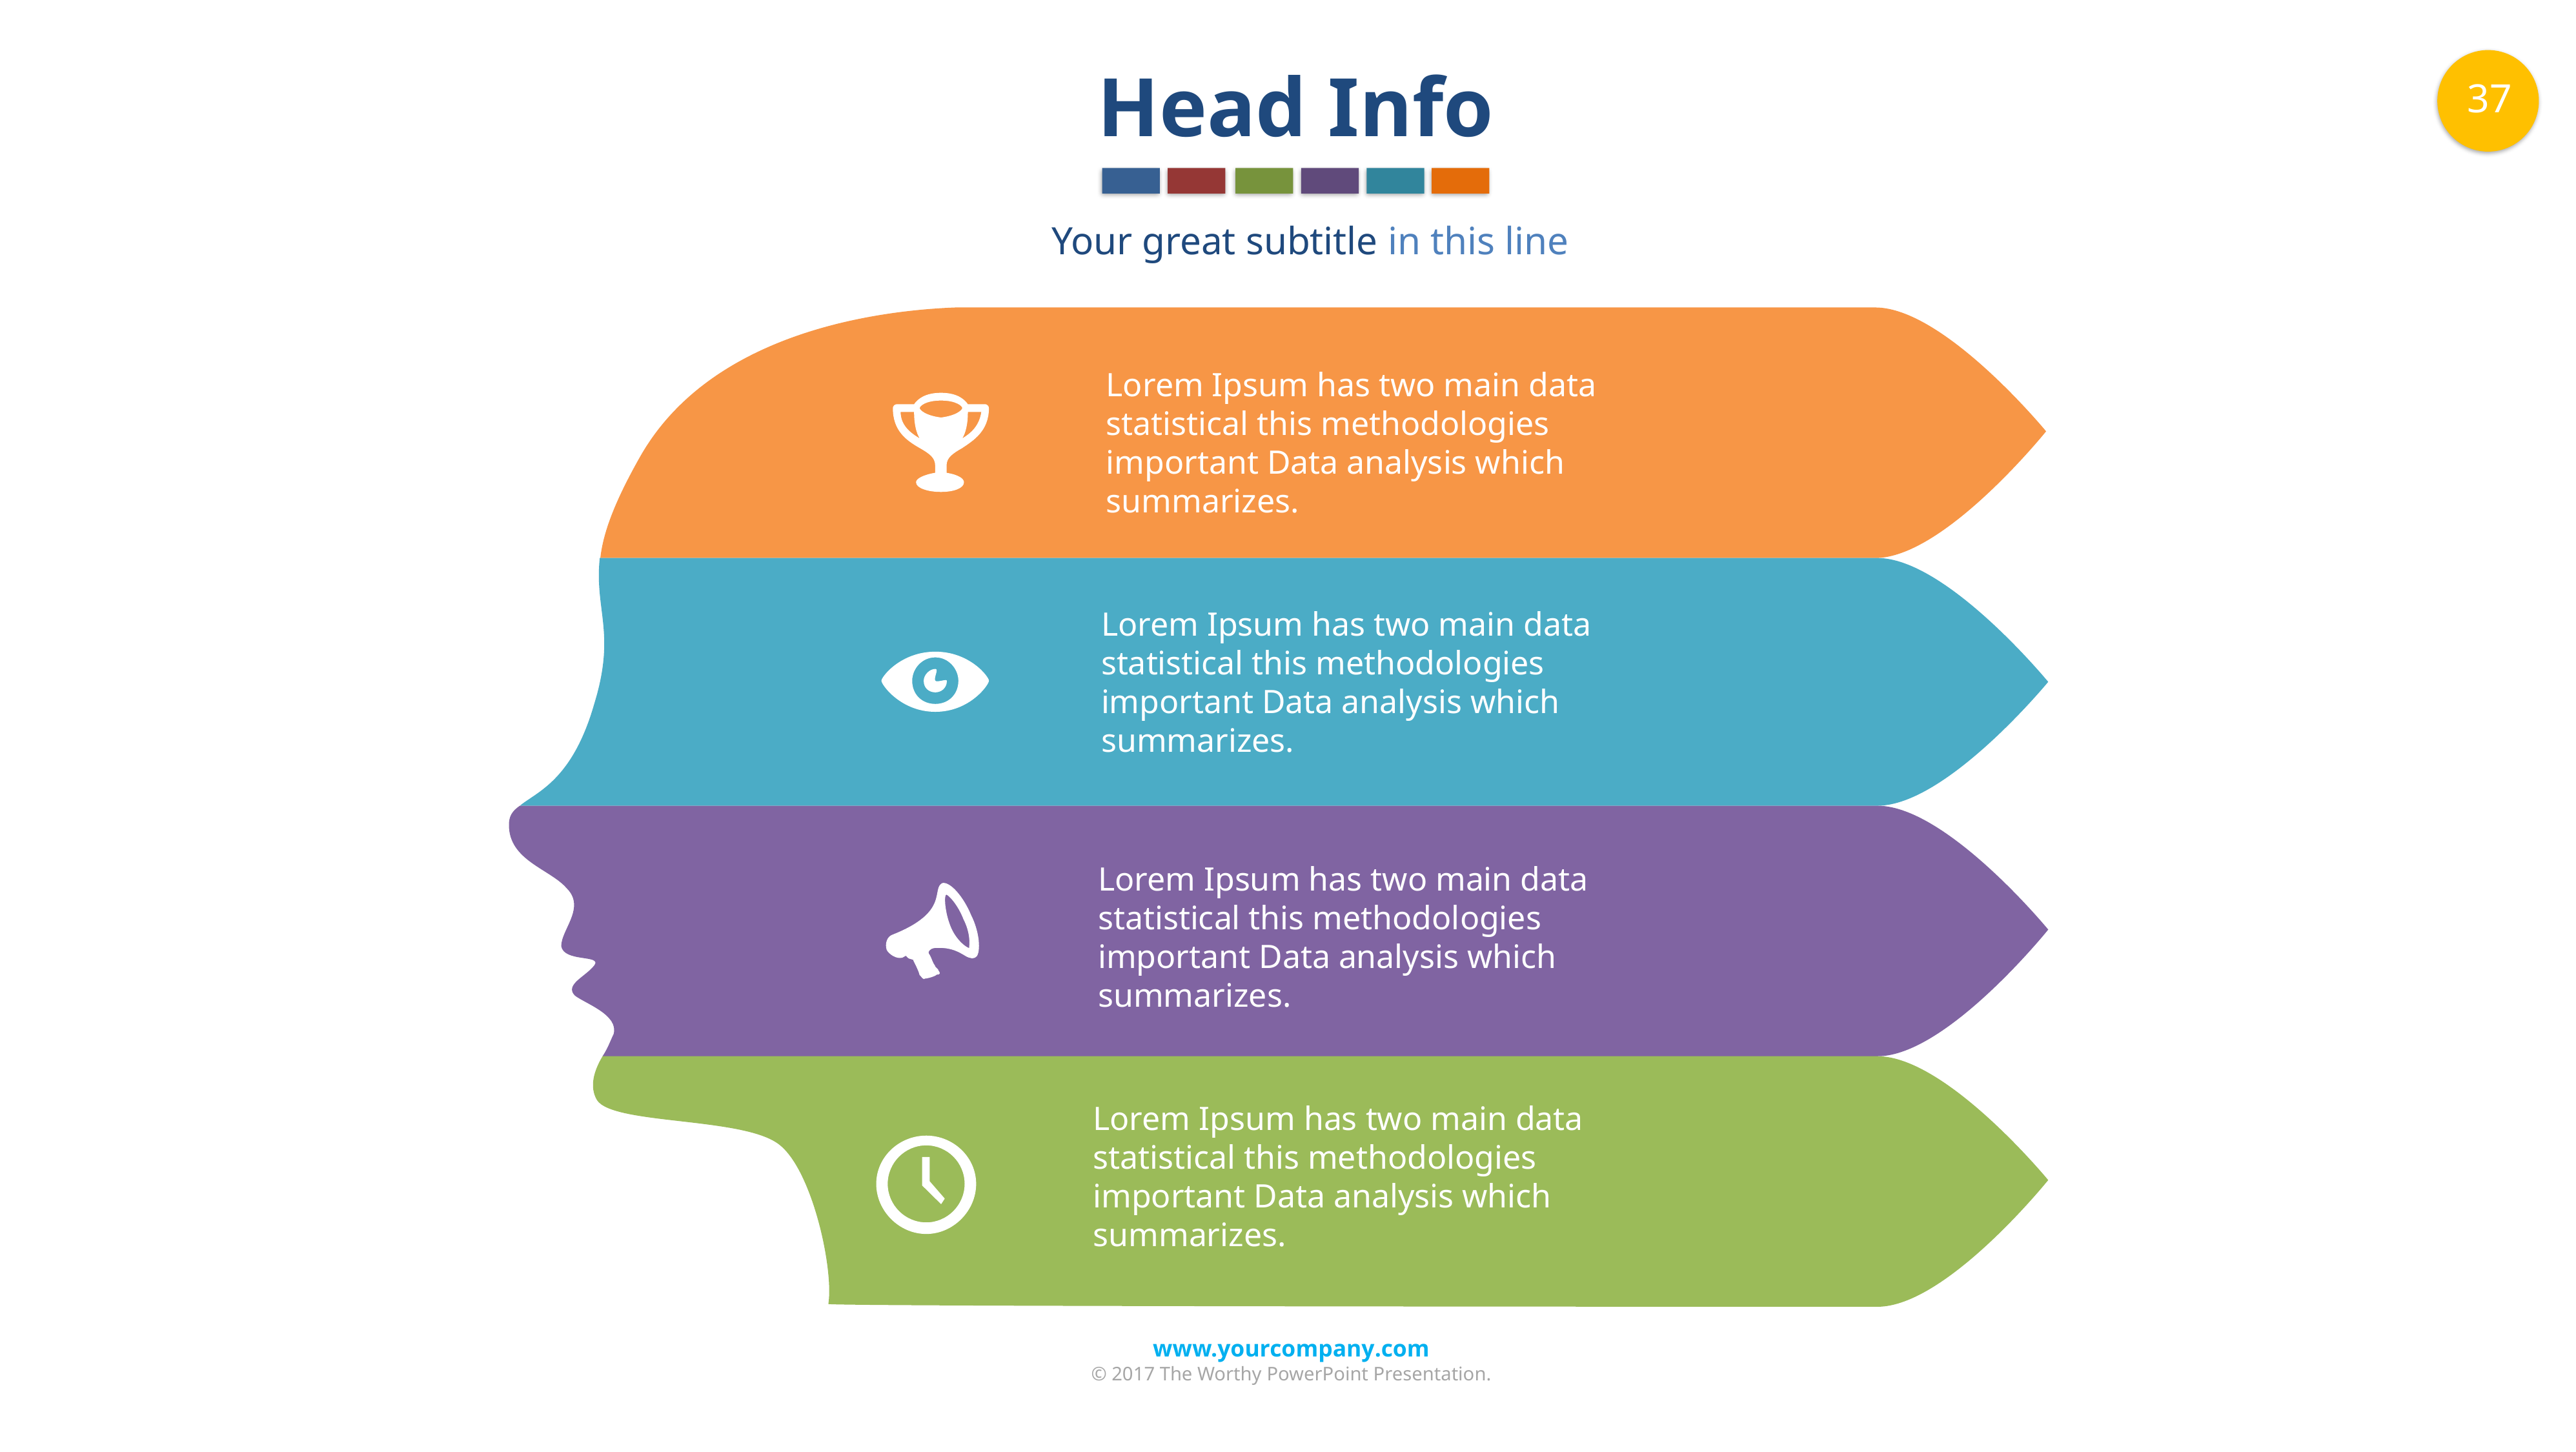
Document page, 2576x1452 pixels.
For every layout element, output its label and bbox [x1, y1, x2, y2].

text_box [1102, 168, 1490, 194]
text_box [889, 50, 1703, 275]
text_box [509, 307, 2049, 1307]
